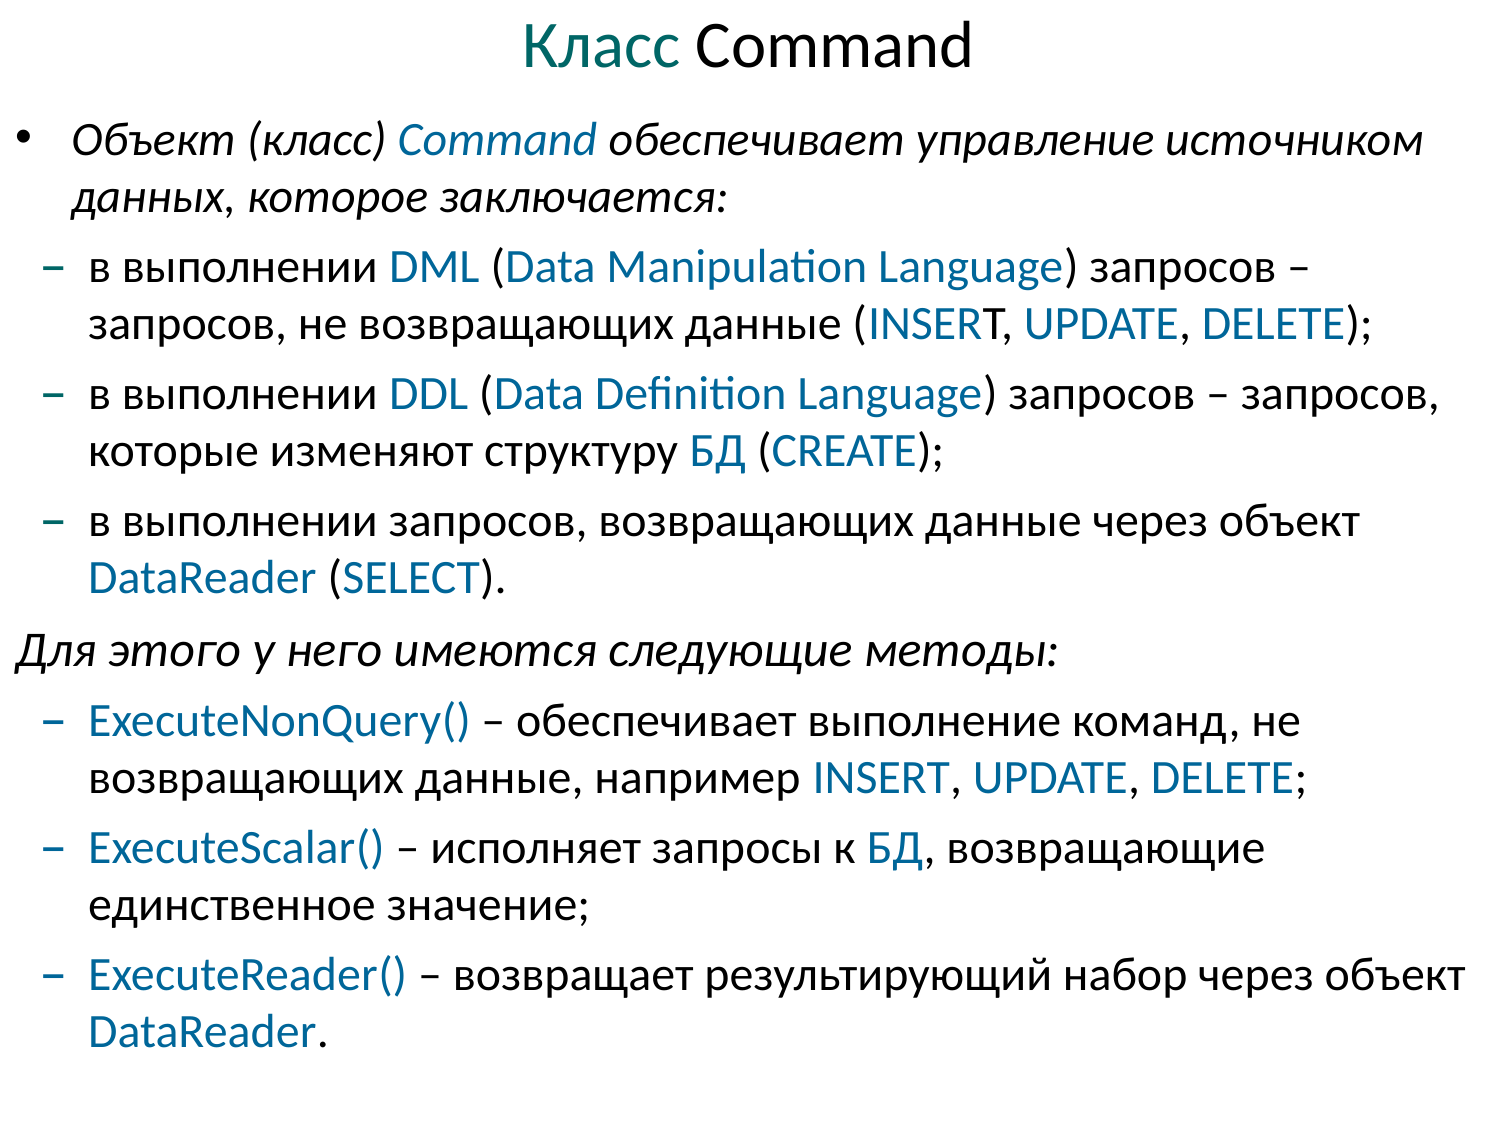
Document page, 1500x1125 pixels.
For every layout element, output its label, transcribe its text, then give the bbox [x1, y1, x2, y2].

title Класс Command [72, 0, 1425, 90]
list Объект (класс) Command обеспечивает управление источником данных, которое заключается: в выполнении DML (Data Manipulation Language) запросов – запросов, не возвращающих данные (INSERT, UPDATE, DELETE); в выполнении DDL (Data Definition Language) запросов – запросов, которые изменяют структуру БД (CREATE); в выполнении запросов, возвращающих данные через объект DataReader (SELECT). Для этого у него имеются следующие методы: ExecuteNonQuery() – обеспечивает выполнение команд, не возвращающих данные, например INSERT, UPDATE, DELETE; ExecuteScalar() – исполняет запросы к БД, возвращающие единственное значение; ExecuteReader() – возвращает результирующий набор через объект DataReader. [0, 99, 1500, 1125]
